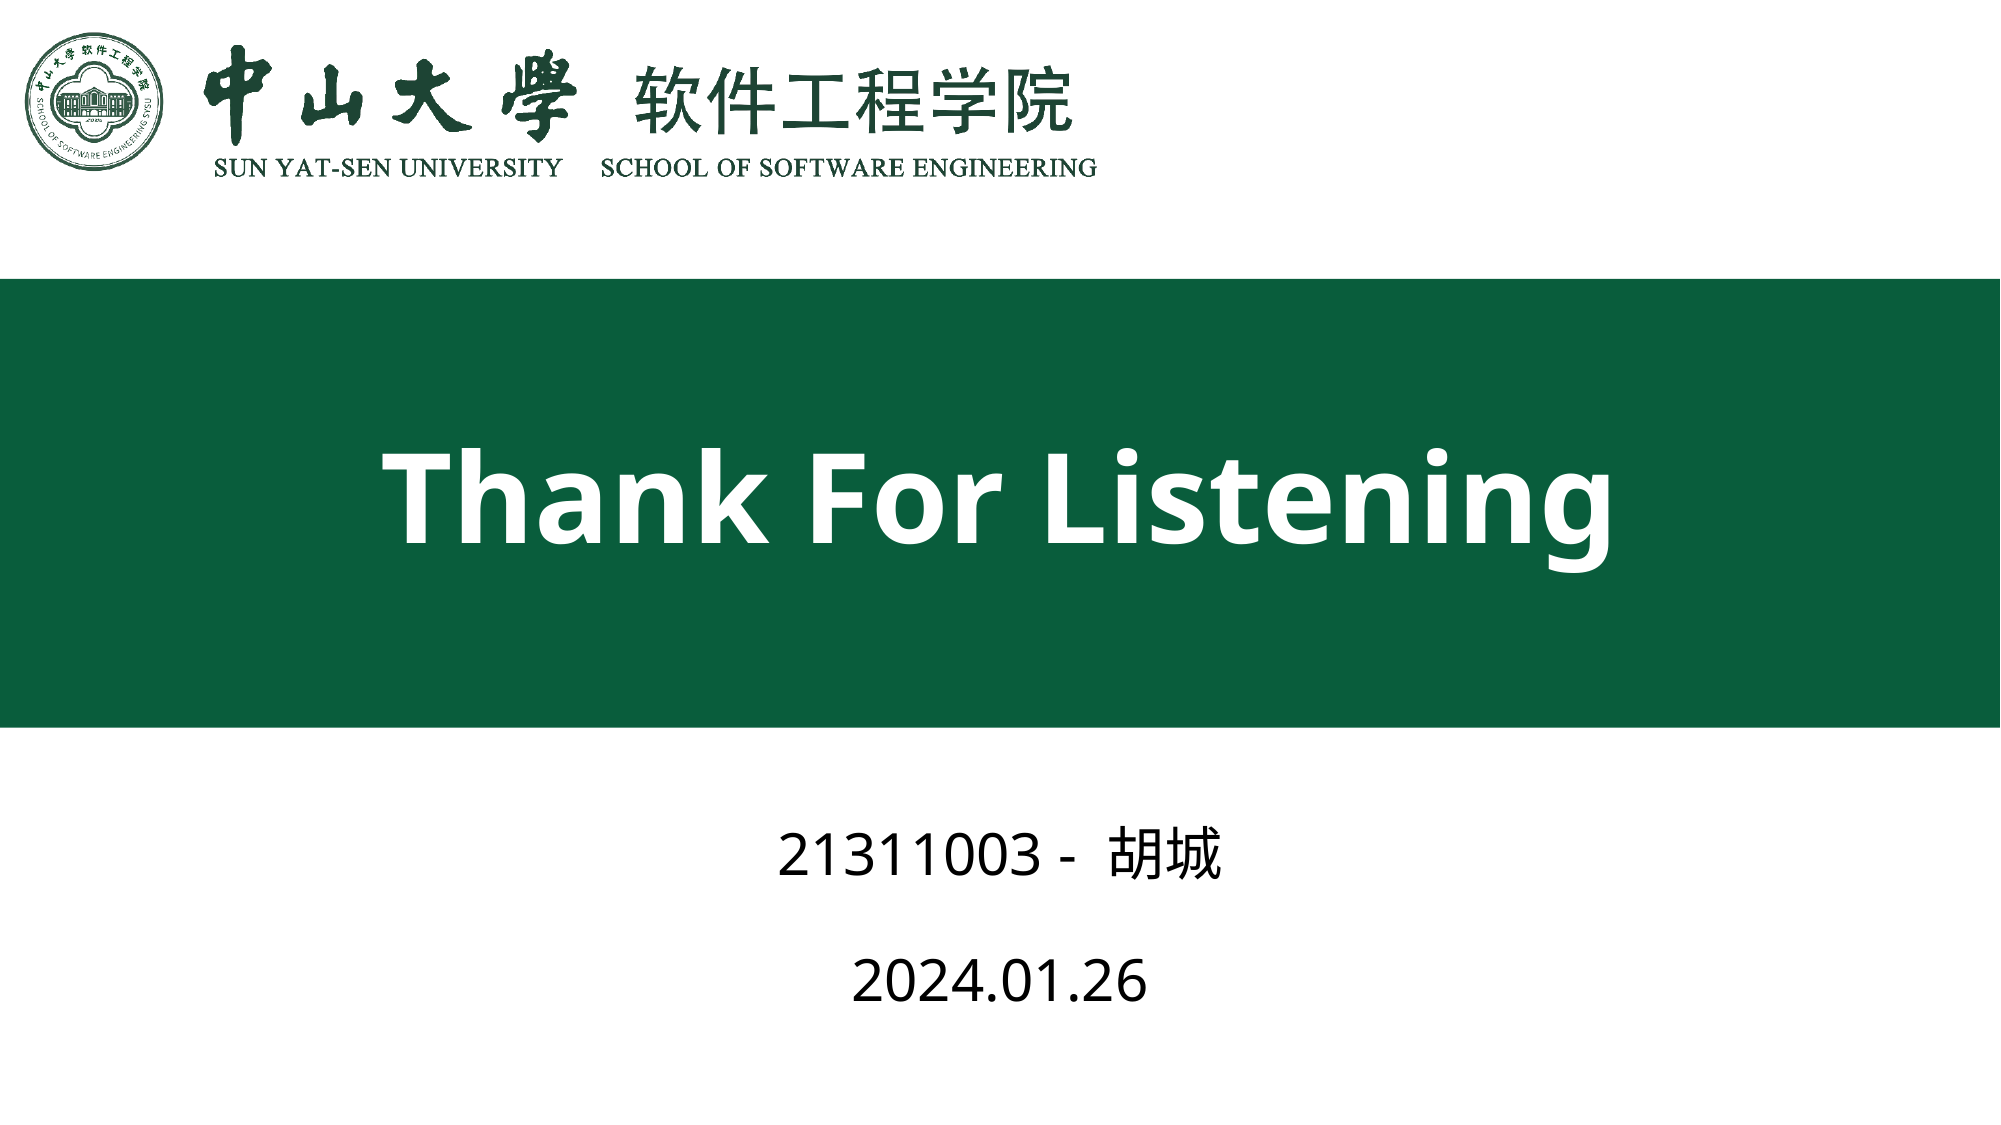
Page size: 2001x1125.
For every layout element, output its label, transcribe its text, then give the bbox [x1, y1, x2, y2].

subtitle 21311003 - 胡城 2024.01.26 [249, 774, 1751, 1047]
picture [7, 7, 1130, 208]
title Thank For Listening [249, 354, 1751, 653]
